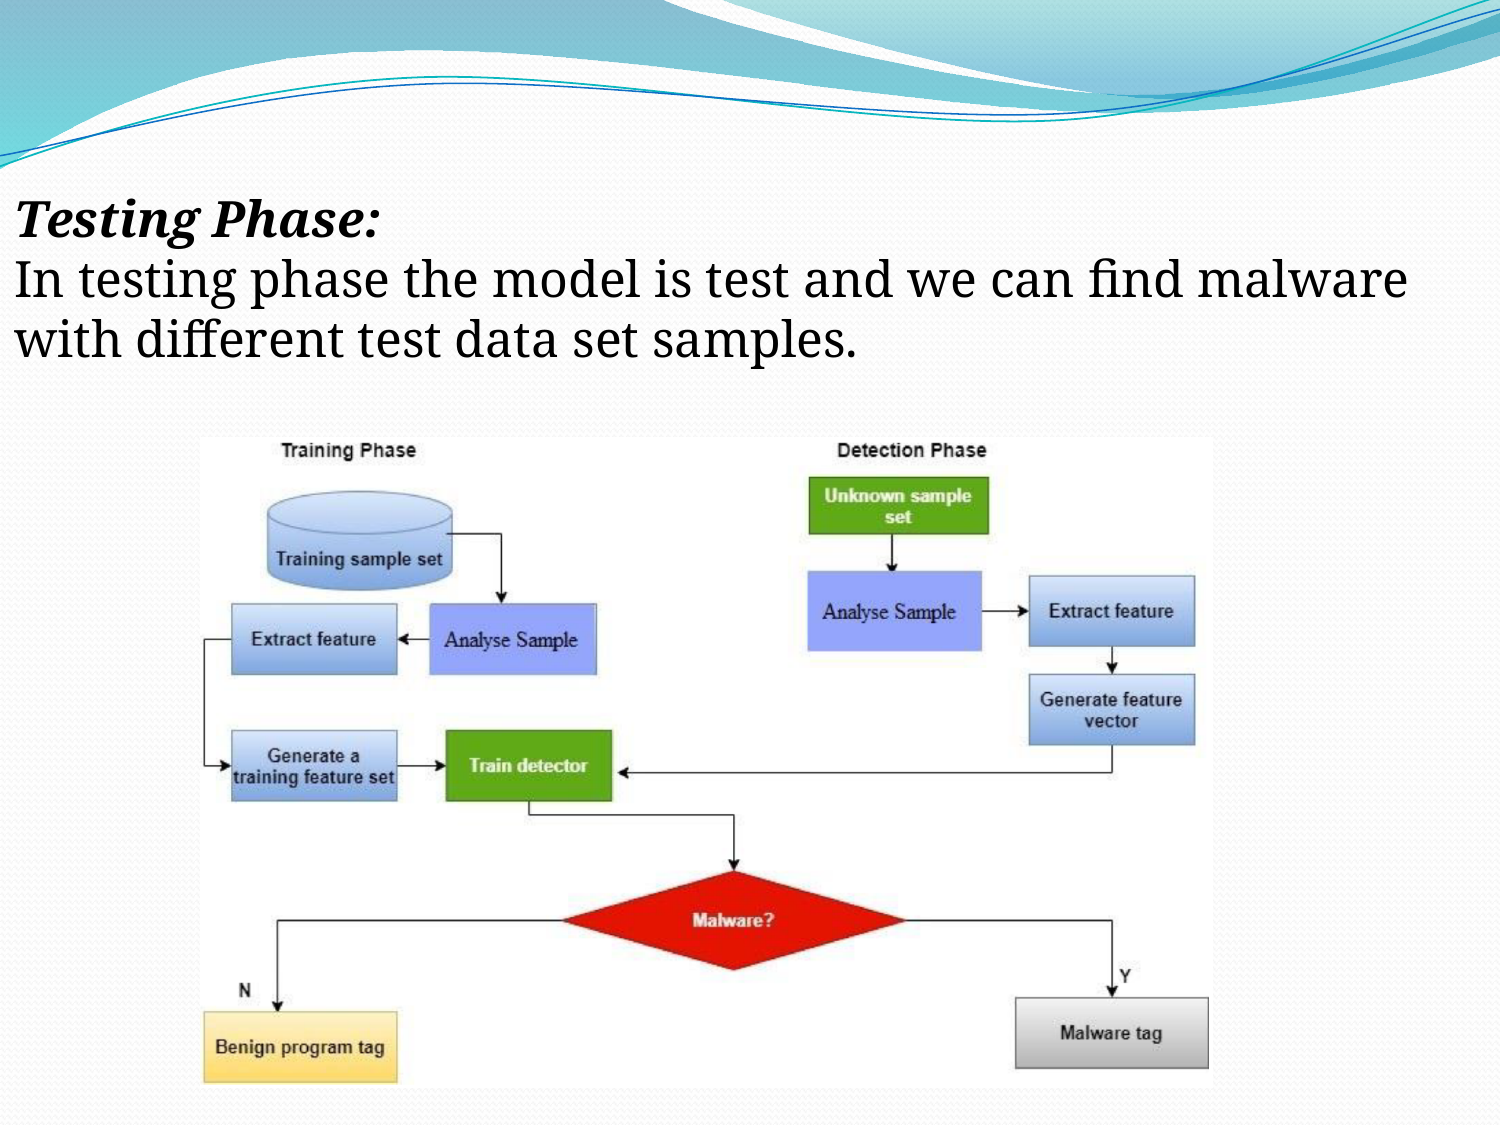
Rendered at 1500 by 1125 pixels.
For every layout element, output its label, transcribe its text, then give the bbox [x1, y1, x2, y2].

picture [199, 437, 1213, 1088]
text_box Testing Phase: In testing phase the model is test and we can find malware with different test data set samples. [0, 0, 1500, 435]
